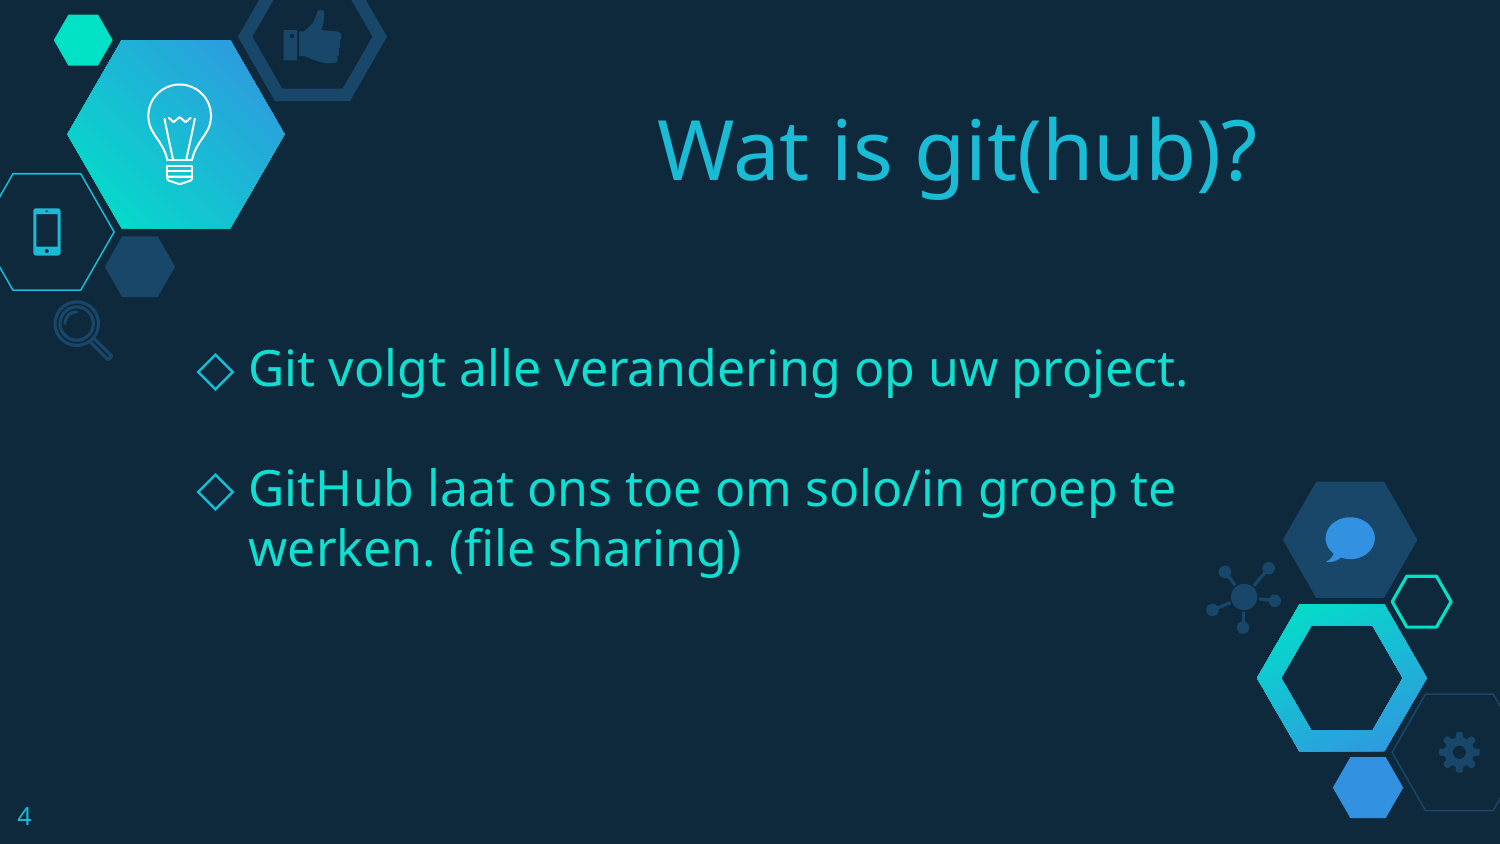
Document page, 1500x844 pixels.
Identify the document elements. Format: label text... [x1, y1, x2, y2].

list Git volgt alle verandering op uw project. GitHub laat ons toe om solo/in groep te werken. (file sharing) [158, 286, 1280, 605]
title Wat is git(hub)? [642, 88, 1500, 213]
slide_number 4 [2, 785, 93, 844]
